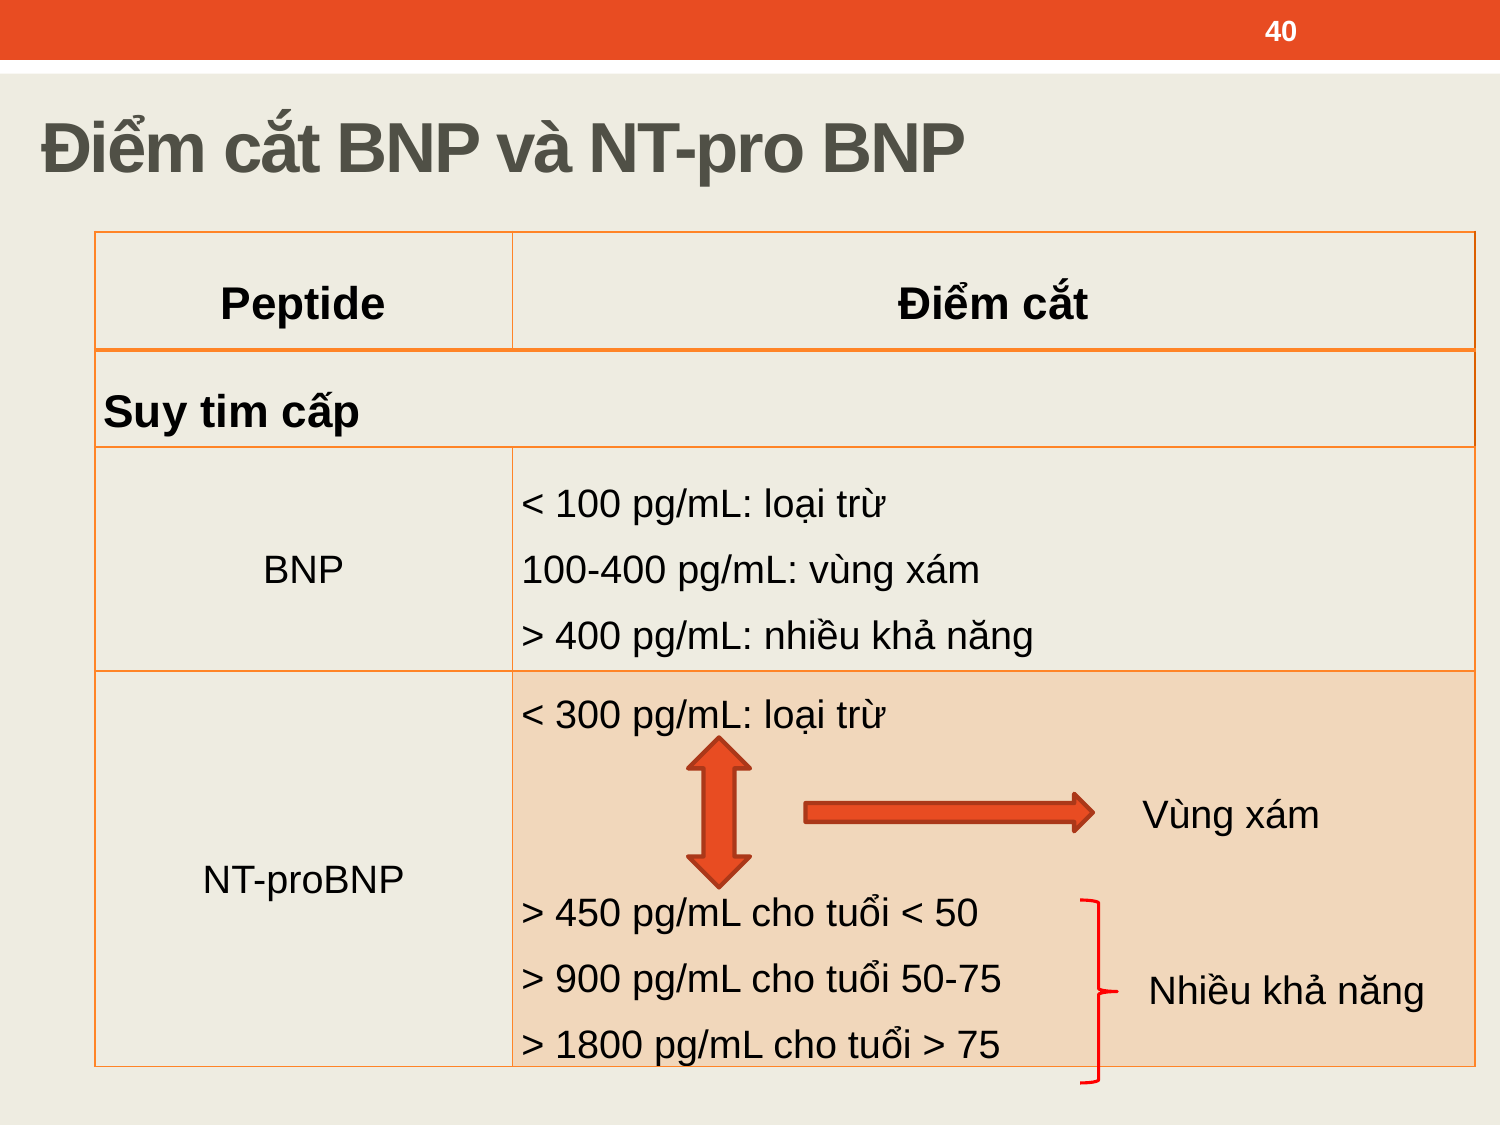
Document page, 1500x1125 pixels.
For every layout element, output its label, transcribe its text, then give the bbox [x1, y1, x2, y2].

table_header Peptide [96, 233, 512, 348]
text_box [803, 791, 1096, 834]
text_box [1080, 899, 1118, 1084]
text_box Nhiều khả năng [1133, 957, 1463, 1020]
table_cell < 100 pg/mL: loại trừ 100-400 pg/mL: vùng xám > 400 pg/mL: nhiều khả năng [513, 448, 1474, 670]
table_cell Suy tim cấp [96, 352, 1474, 446]
slide_number 40 [1250, 3, 1425, 57]
table_cell BNP [96, 448, 512, 670]
table_header Điểm cắt [513, 233, 1474, 348]
table_cell < 300 pg/mL: loại trừ > 450 pg/mL cho tuổi < 50 > 900 pg/mL cho tuổi 50-75 > 1800 pg/mL cho tuổi > 75 [513, 672, 1474, 1066]
text_box [686, 735, 752, 890]
text_box Điểm cắt BNP và NT-pro BNP [26, 62, 1425, 225]
table_cell NT-proBNP [96, 672, 512, 1066]
text_box Vùng xám [1100, 781, 1363, 844]
